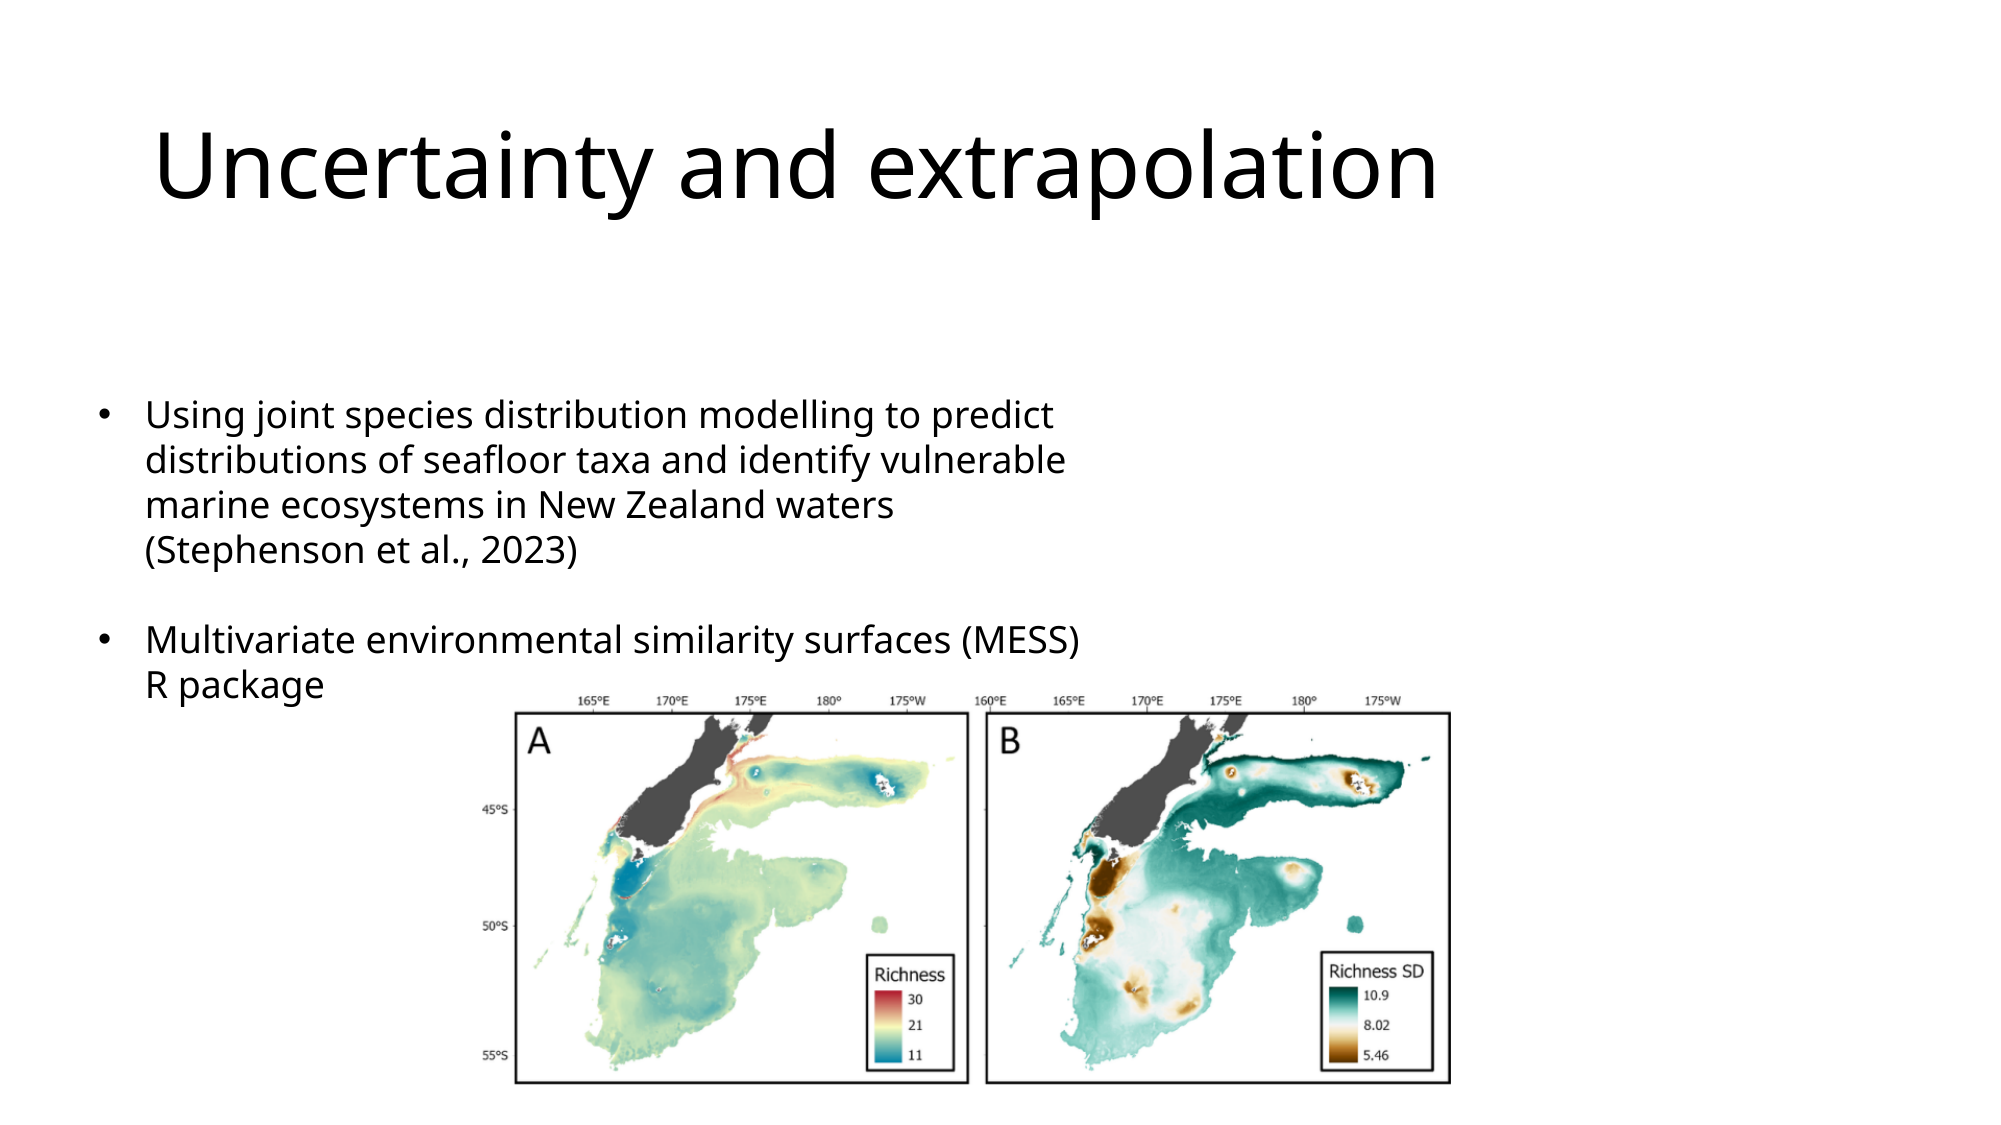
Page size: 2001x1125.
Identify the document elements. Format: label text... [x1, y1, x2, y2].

title Uncertainty and extrapolation [137, 59, 1863, 278]
text_box Using joint species distribution modelling to predict distributions of seafloor taxa and identify vulnerable marine ecosystems in New Zealand waters (Stephenson et al., 2023) Multivariate environmental similarity surfaces (MESS) R package [83, 383, 1110, 713]
picture [450, 670, 1478, 1101]
